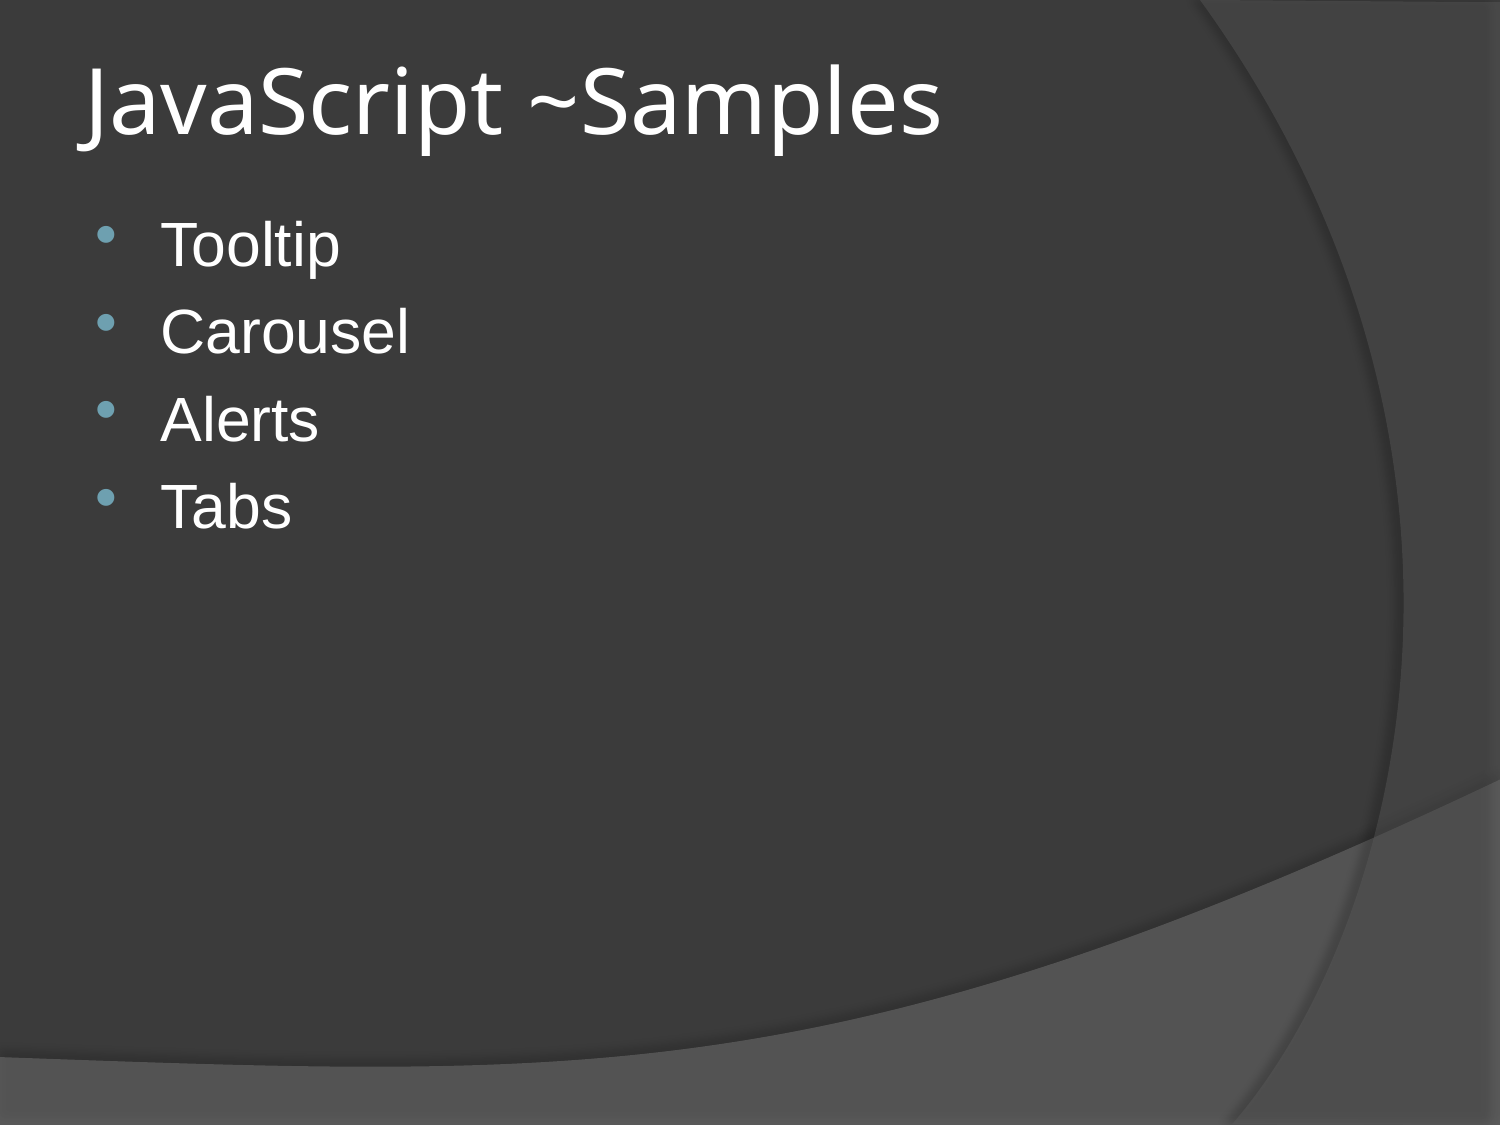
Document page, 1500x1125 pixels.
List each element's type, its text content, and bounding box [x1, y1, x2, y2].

title JavaScript ~Samples [76, 4, 1302, 192]
list Tooltip Carousel Alerts Tabs [76, 196, 1302, 981]
